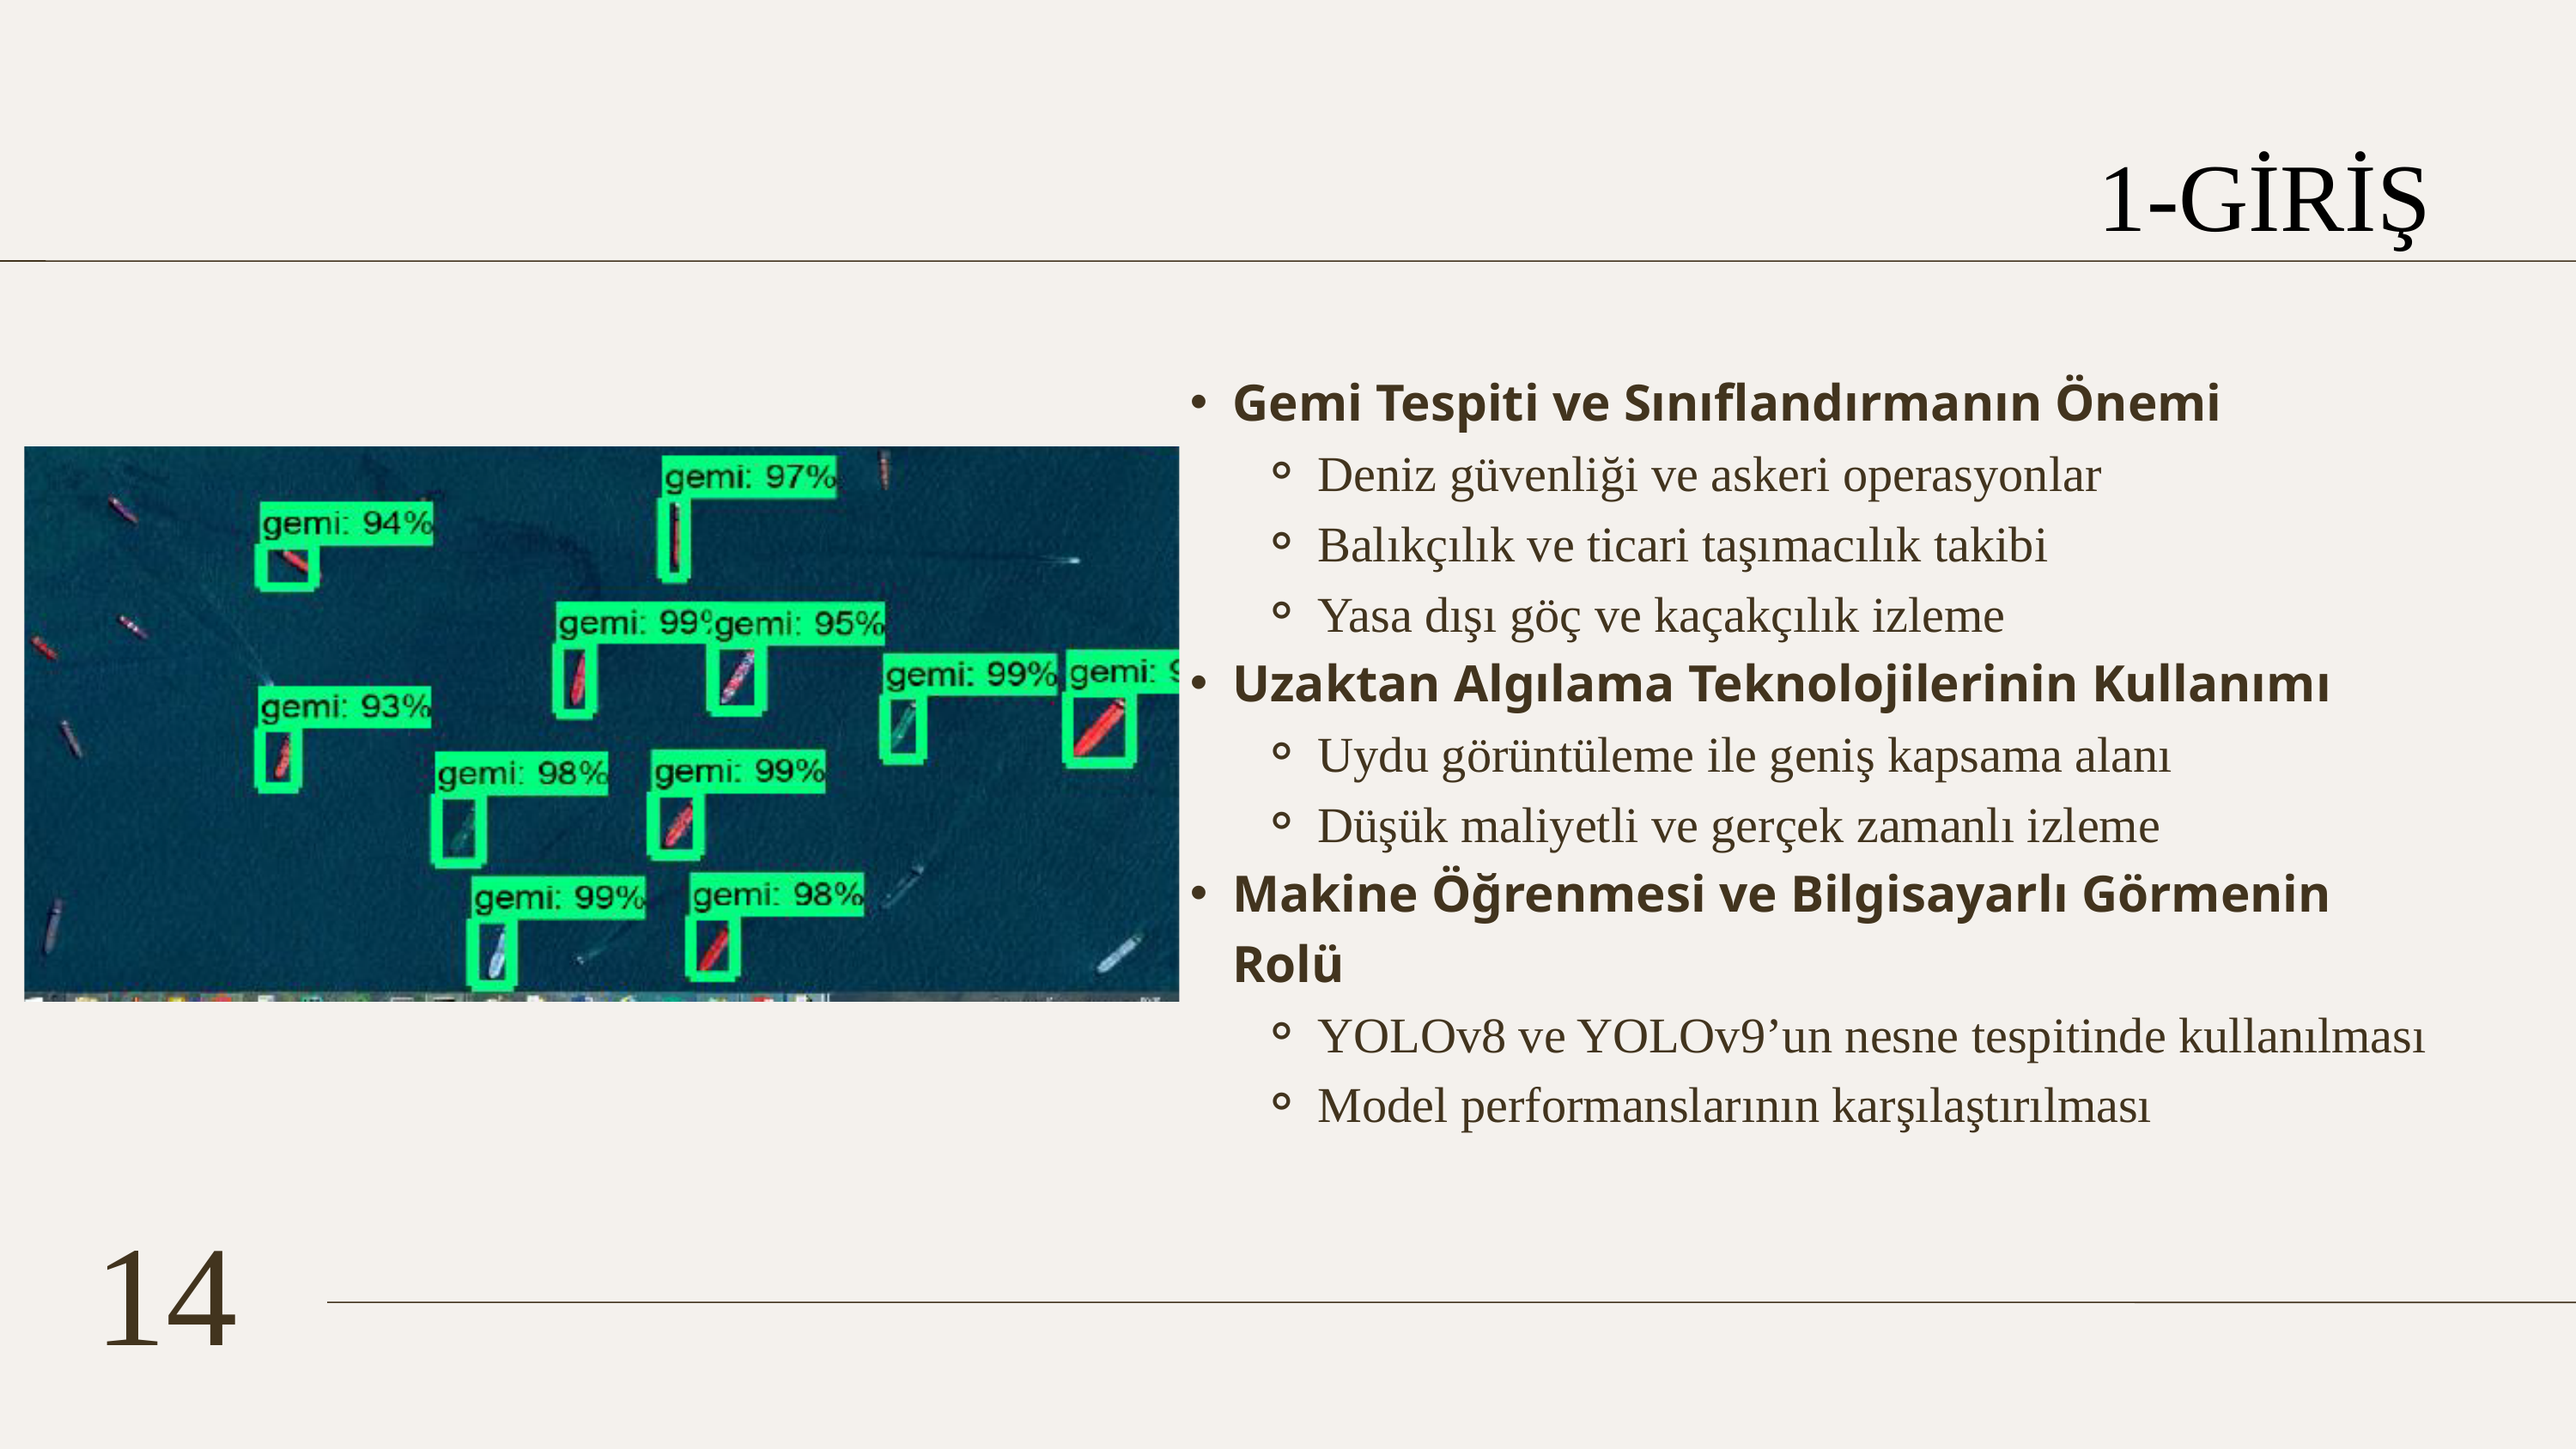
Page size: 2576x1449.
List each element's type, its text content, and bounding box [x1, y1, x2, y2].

text_box Gemi Tespiti ve Sınıflandırmanın Önemi Deniz güvenliği ve askeri operasyonlar Balıkçılık ve ticari taşımacılık takibi Yasa dışı göç ve kaçakçılık izleme Uzaktan Algılama Teknolojilerinin Kullanımı Uydu görüntüleme ile geniş kapsama alanı Düşük maliyetli ve gerçek zamanlı izleme Makine Öğrenmesi ve Bilgisayarlı Görmenin Rolü YOLOv8 ve YOLOv9’un nesne tespitinde kullanılması Model performanslarının karşılaştırılması [1147, 361, 2432, 1215]
text_box [24, 446, 1147, 1002]
text_box 1-GİRİŞ [957, 115, 2432, 251]
text_box 14 [68, 1173, 265, 1374]
